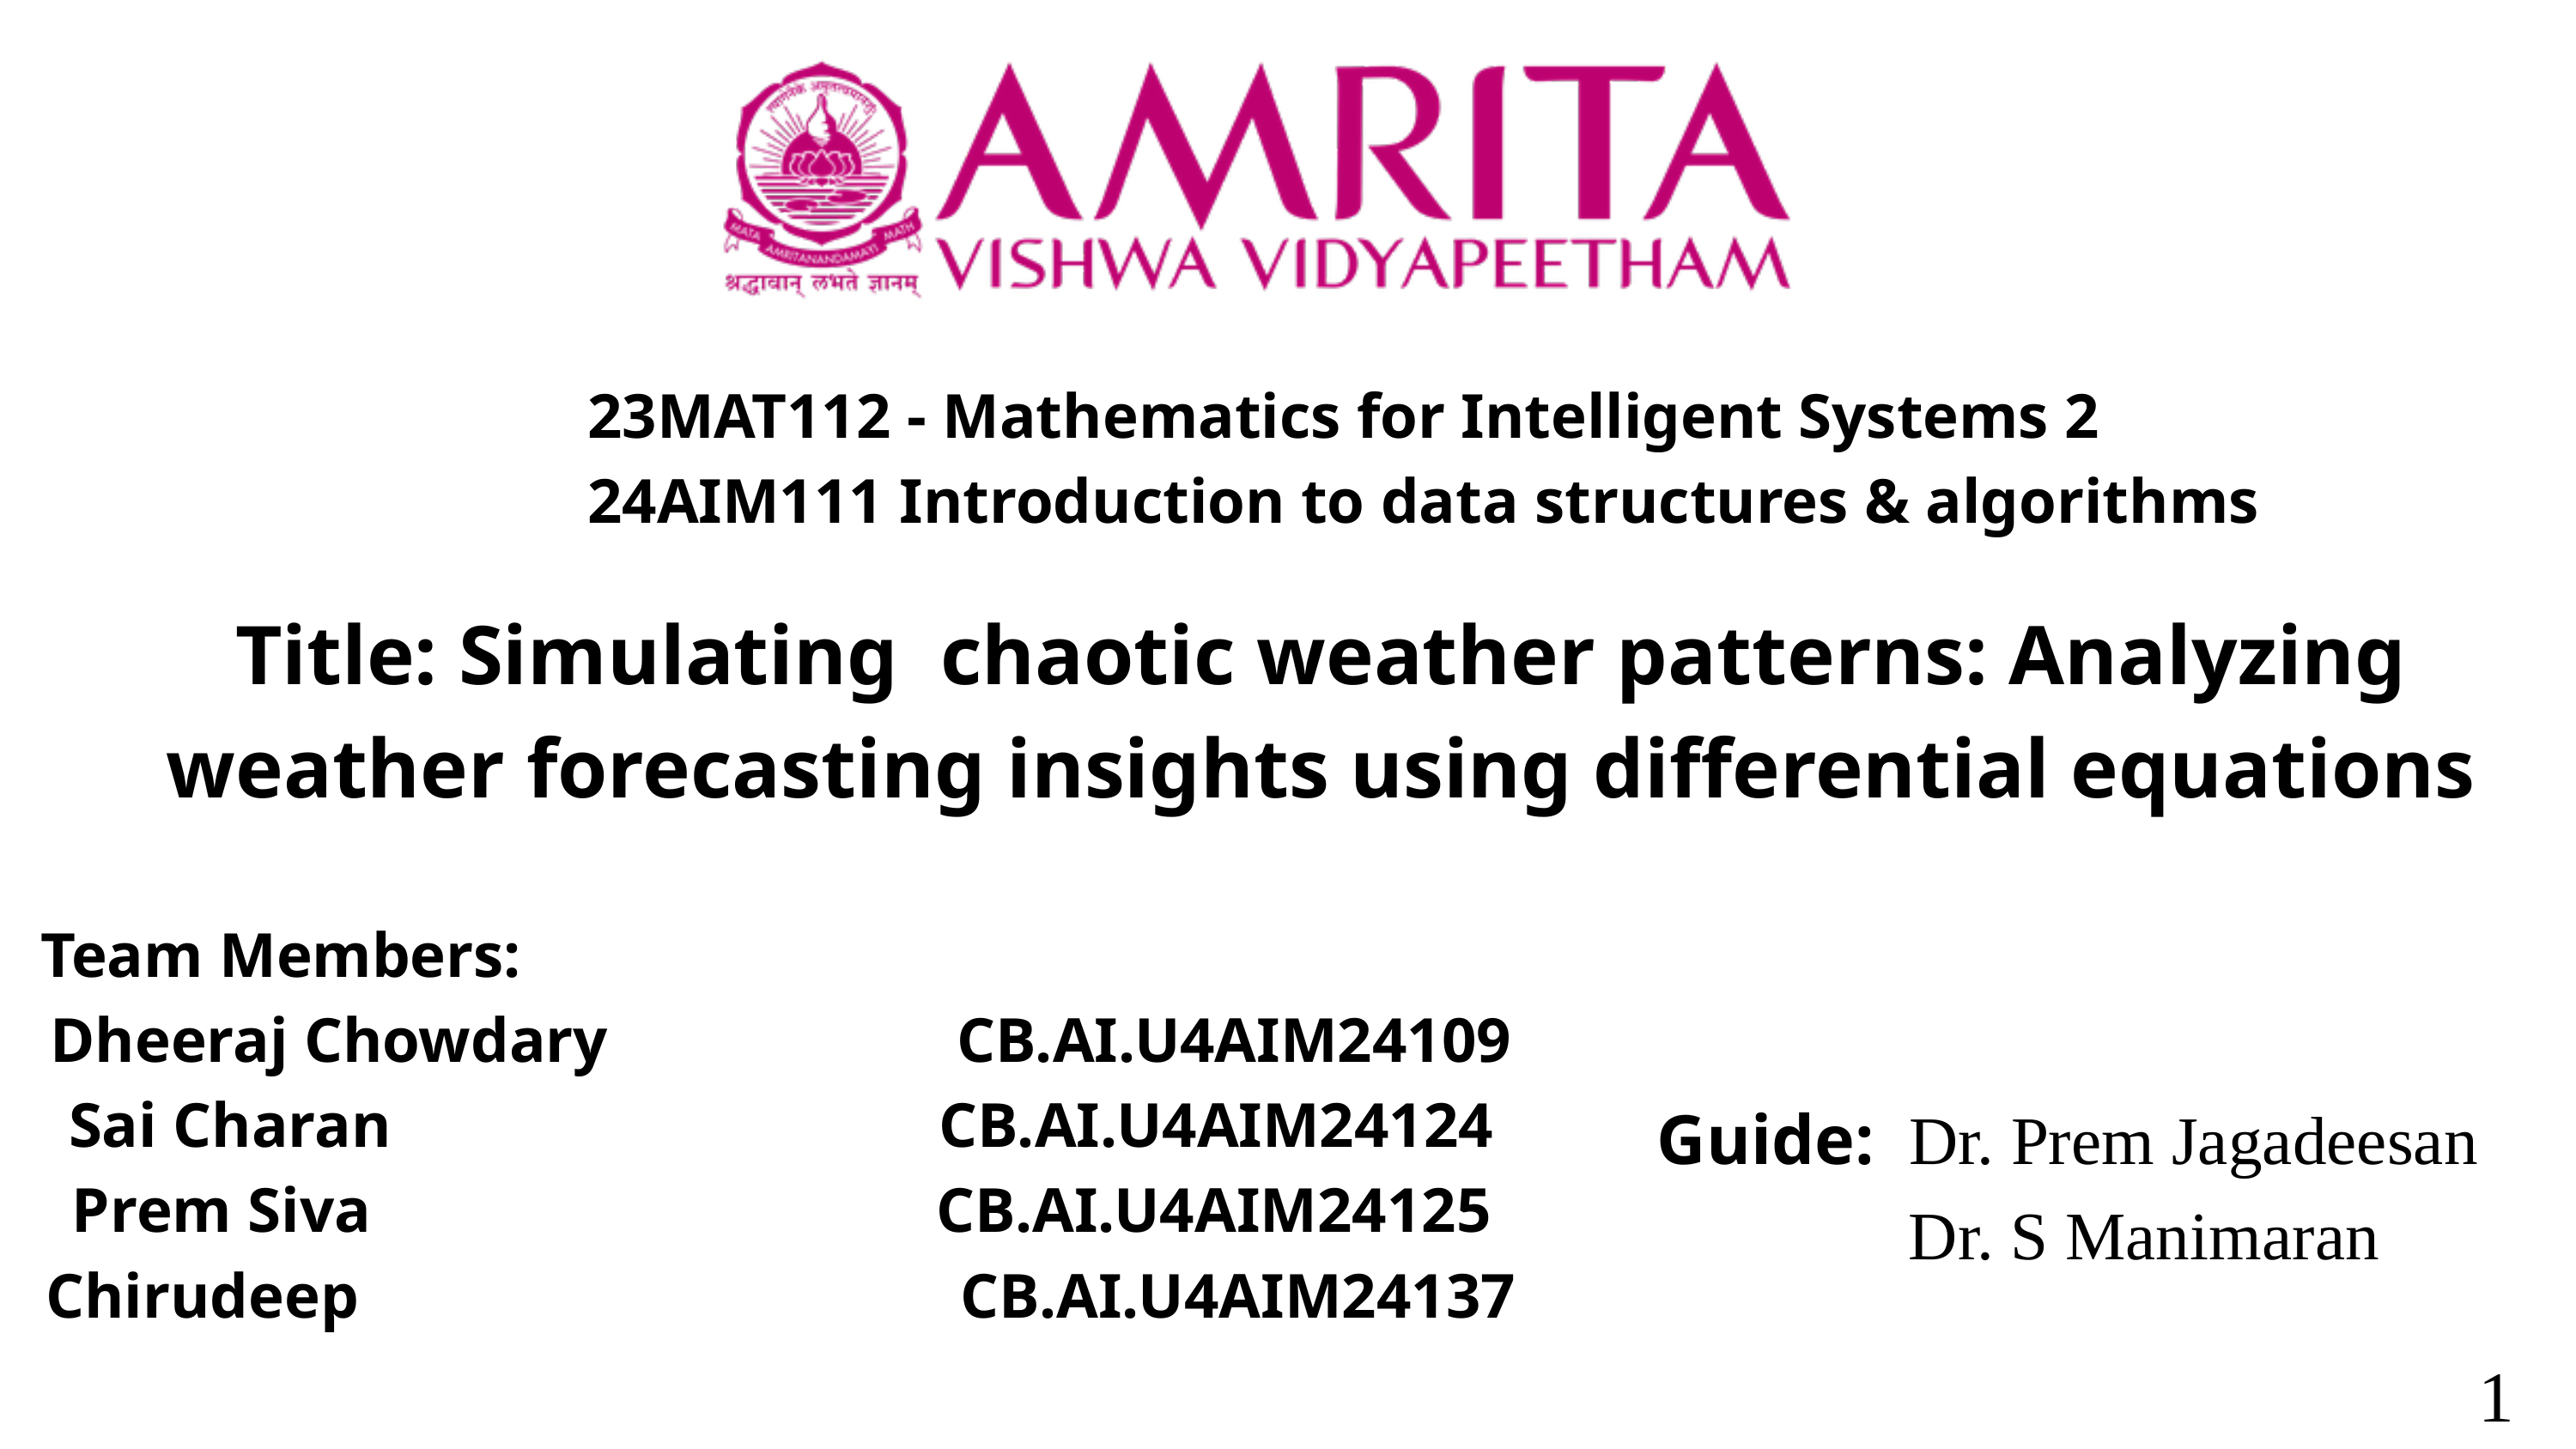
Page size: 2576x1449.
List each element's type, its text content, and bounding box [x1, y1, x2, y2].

text_box 1 [2477, 1336, 2514, 1436]
text_box [712, 0, 1803, 365]
text_box Title: Simulating chaotic weather patterns: Analyzing weather forecasting insights using differential equations [119, 587, 2524, 815]
text_box Team Members: Dheeraj Chowdary CB.AI.U4AIM24109 Sai Charan CB.AI.U4AIM24124 Prem Siva CB.AI.U4AIM24125 Chirudeep CB.AI.U4AIM24137 [40, 879, 1523, 1416]
text_box 23MAT112 - Mathematics for Intelligent Systems 2 24AIM111 Introduction to data structures & algorithms [587, 365, 2459, 537]
text_box Guide: Dr. Prem Jagadeesan Dr. S Manimaran [1652, 1082, 2483, 1274]
